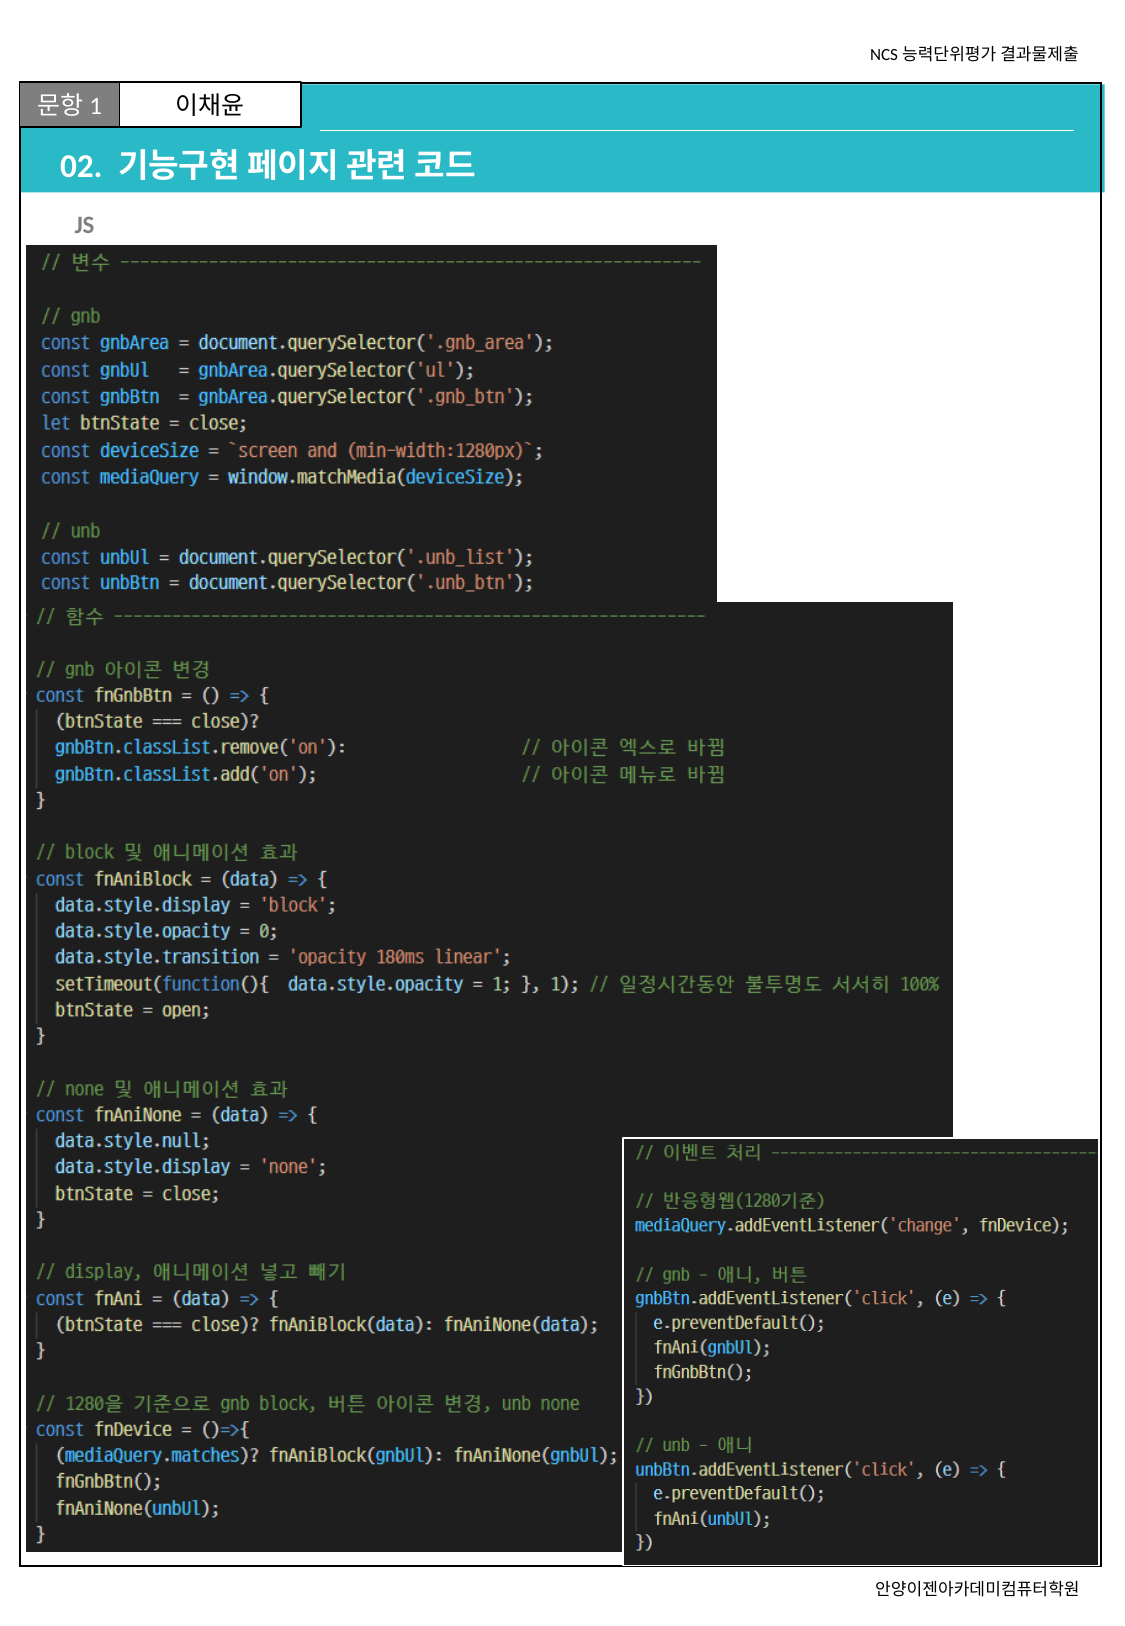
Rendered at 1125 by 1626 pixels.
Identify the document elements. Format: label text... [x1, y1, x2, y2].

title 02. 기능구현 페이지 관련 코드 [45, 141, 1073, 193]
text_box JS [59, 192, 364, 244]
picture [25, 245, 1099, 1566]
